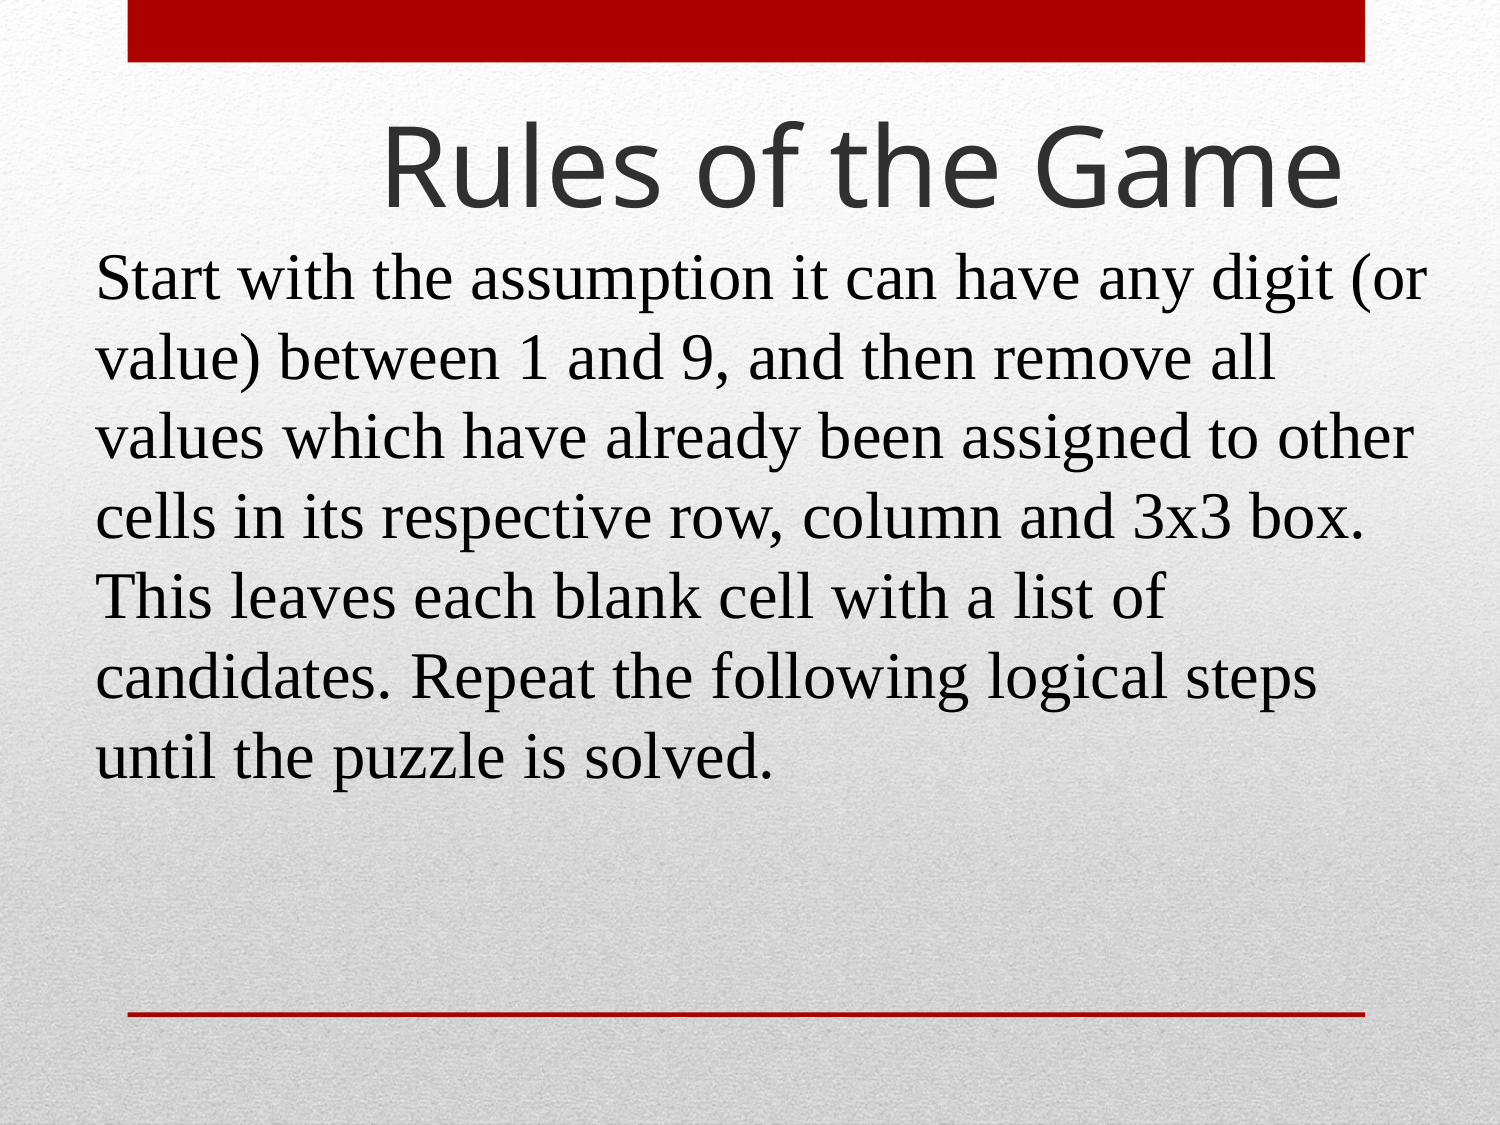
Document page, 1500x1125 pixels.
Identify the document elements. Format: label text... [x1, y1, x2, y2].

text_box Start with the assumption it can have any digit (or value) between 1 and 9, and then remove all values which have already been assigned to other cells in its respective row, column and 3x3 box. This leaves each blank cell with a list of candidates. Repeat the following logical steps until the puzzle is solved. [87, 224, 1450, 800]
picture [0, 0, 1500, 1125]
text_box Rules of the Game [224, 87, 1500, 238]
